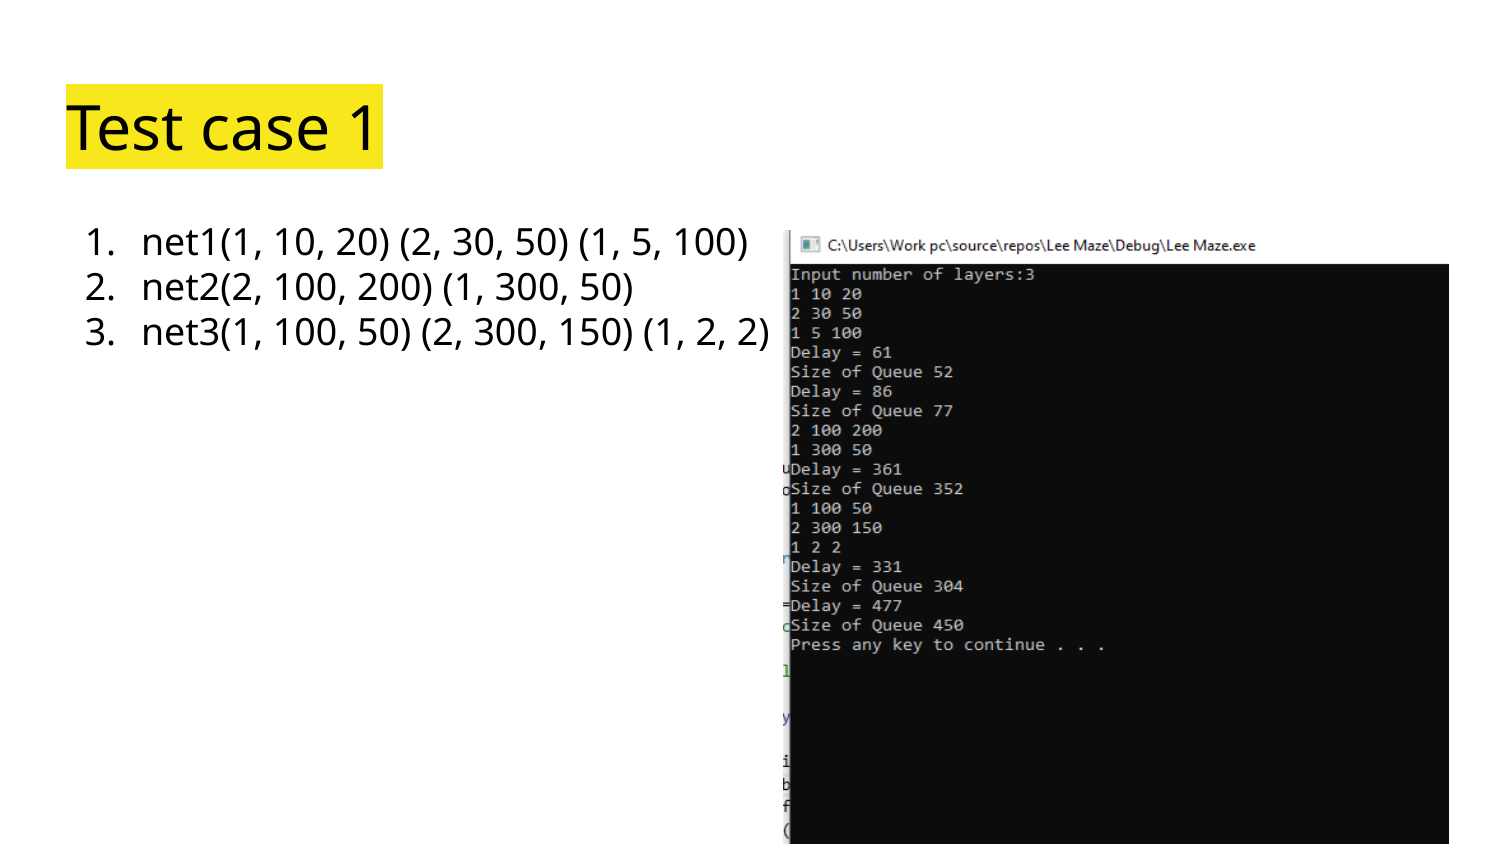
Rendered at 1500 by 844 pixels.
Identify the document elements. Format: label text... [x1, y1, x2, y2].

list net1(1, 10, 20) (2, 30, 50) (1, 5, 100) net2(2, 100, 200) (1, 300, 50) net3(1, 100, 50) (2, 300, 150) (1, 2, 2) [51, 202, 1449, 750]
title Test case 1 [51, 72, 1449, 167]
picture [783, 230, 1450, 844]
